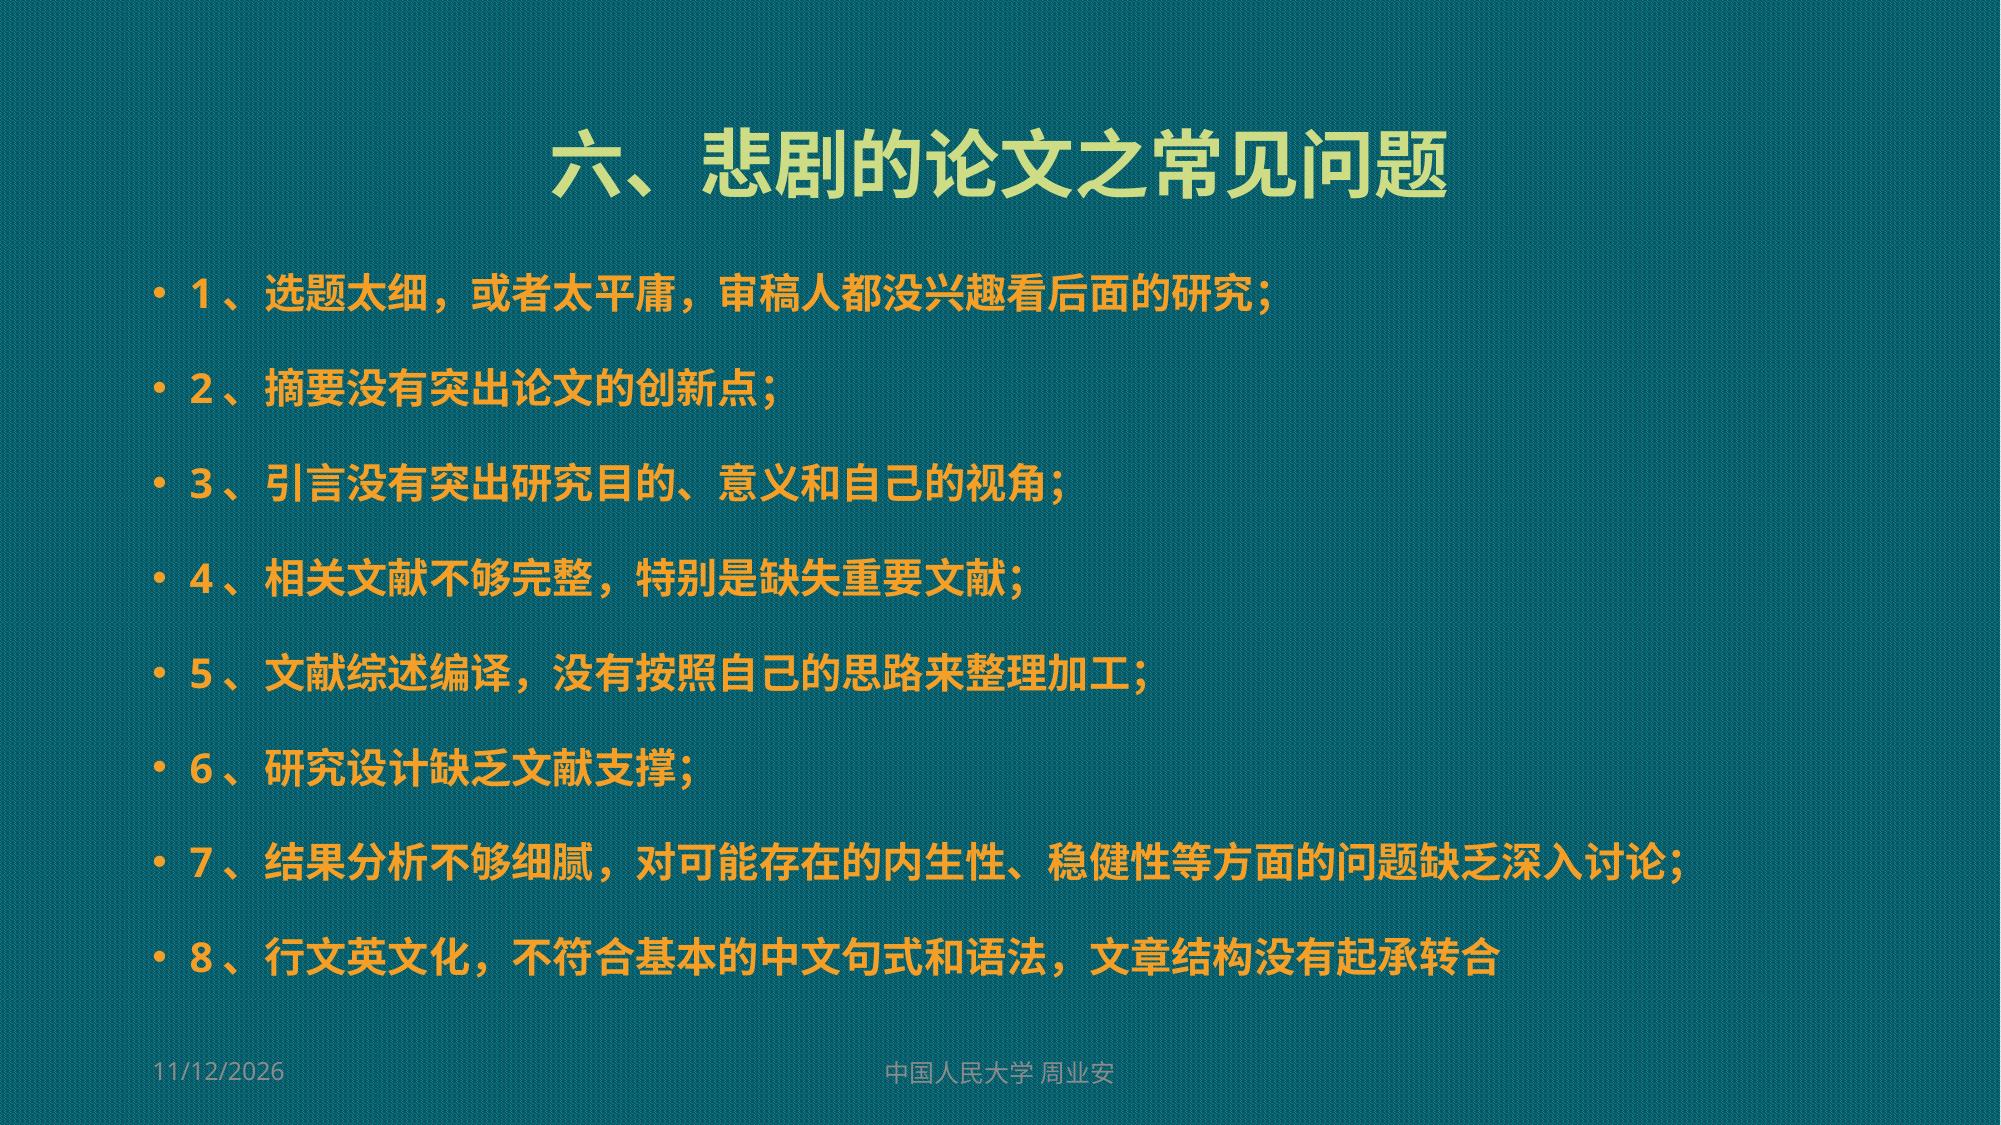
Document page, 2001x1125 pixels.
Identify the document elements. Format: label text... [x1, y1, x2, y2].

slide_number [137, 1042, 588, 1103]
title 六、悲剧的论文之常见问题 [137, 59, 1863, 235]
picture [0, 0, 2001, 1125]
footer 中国人民大学 周业安 [662, 1042, 1338, 1103]
list 1、选题太细，或者太平庸，审稿人都没兴趣看后面的研究； 2、摘要没有突出论文的创新点； 3、引言没有突出研究目的、意义和自己的视角； 4、相关文献不够完整，特别是缺失重要文献； 5、文献综述编译，没有按照自己的思路来整理加工； 6、研究设计缺乏文献支撑； 7、结果分析不够细腻，对可能存在的内生性、稳健性等方面的问题缺乏深入讨论； 8、行文英文化，不符合基本的中文句式和语法，文章结构没有起承转合 [137, 235, 1863, 996]
